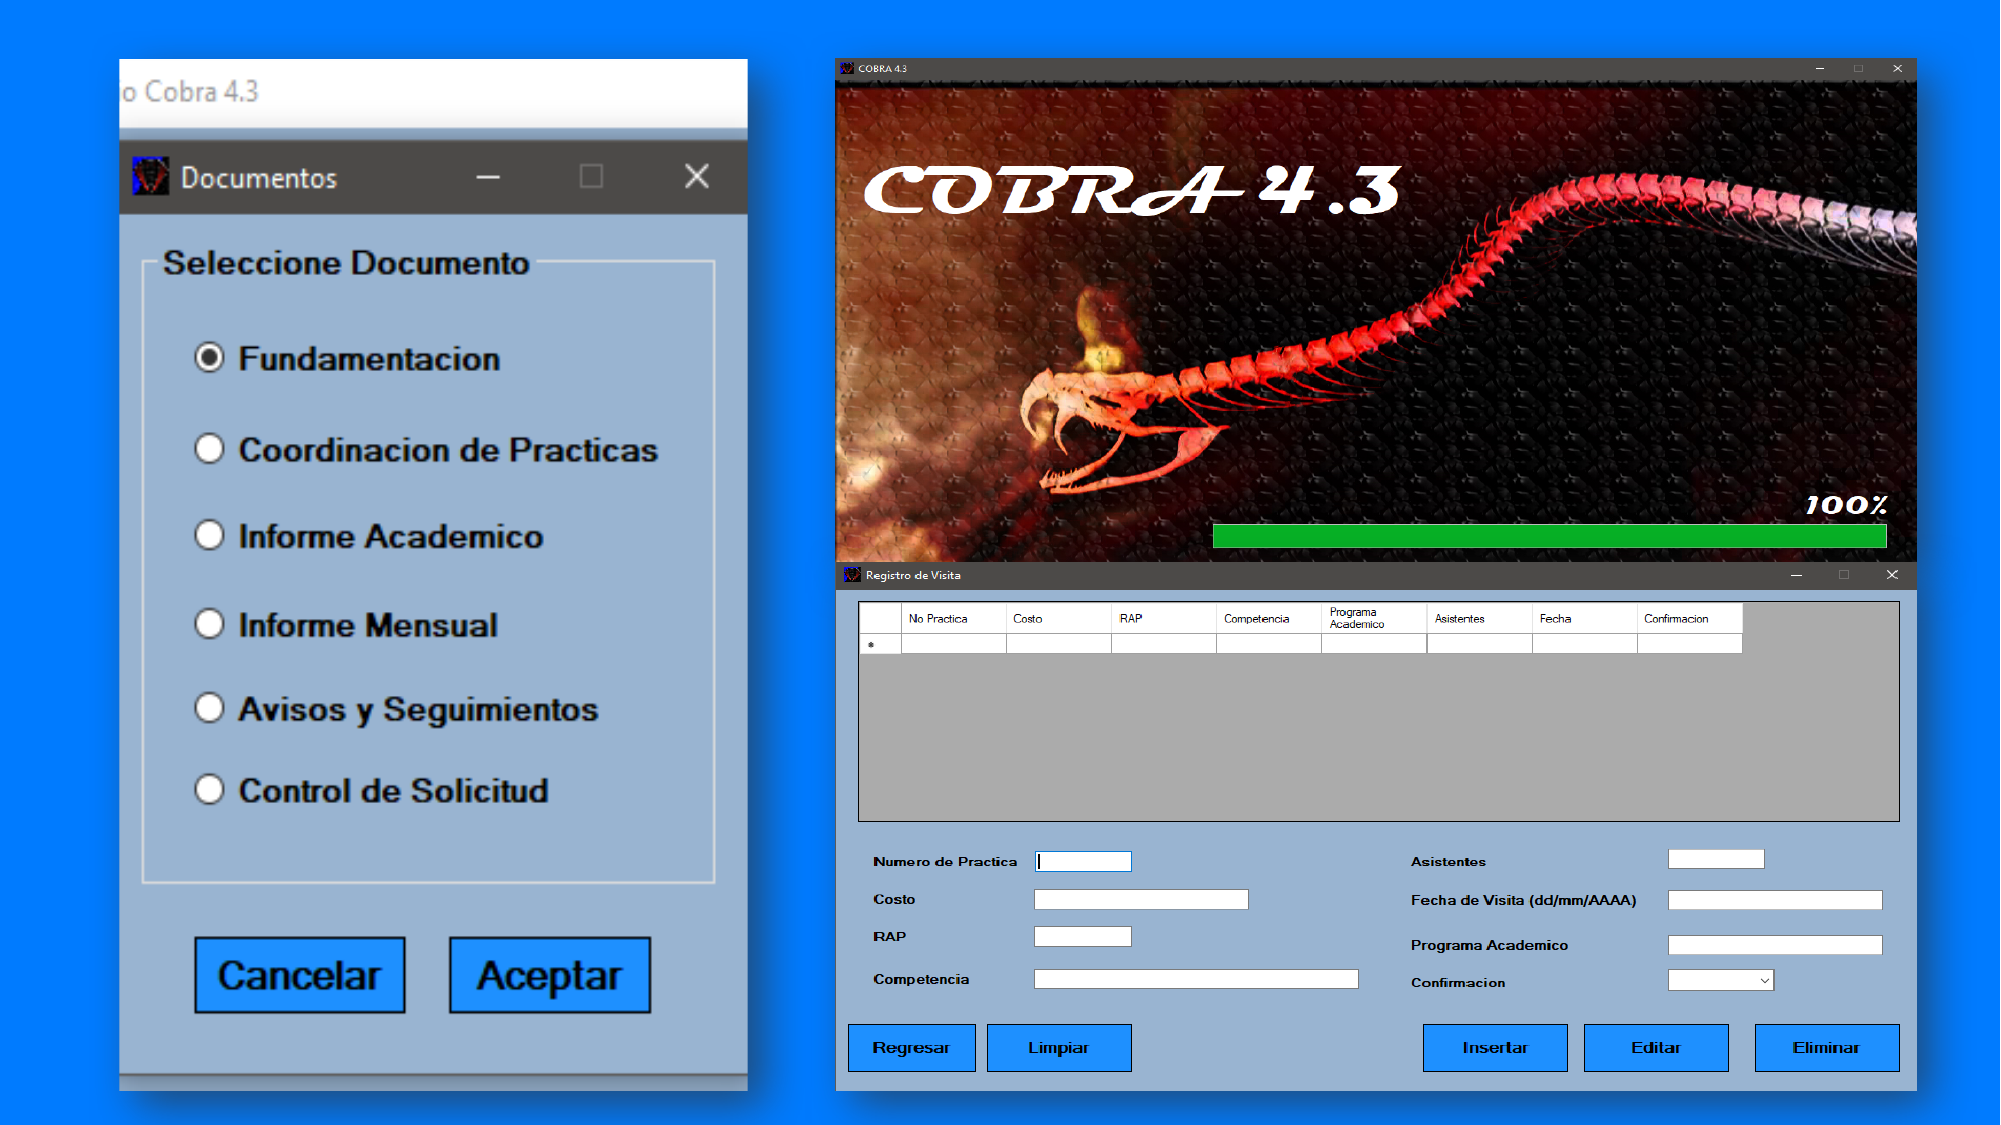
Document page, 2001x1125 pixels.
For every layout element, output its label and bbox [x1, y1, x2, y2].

picture [835, 58, 1917, 1091]
picture [119, 59, 748, 1091]
